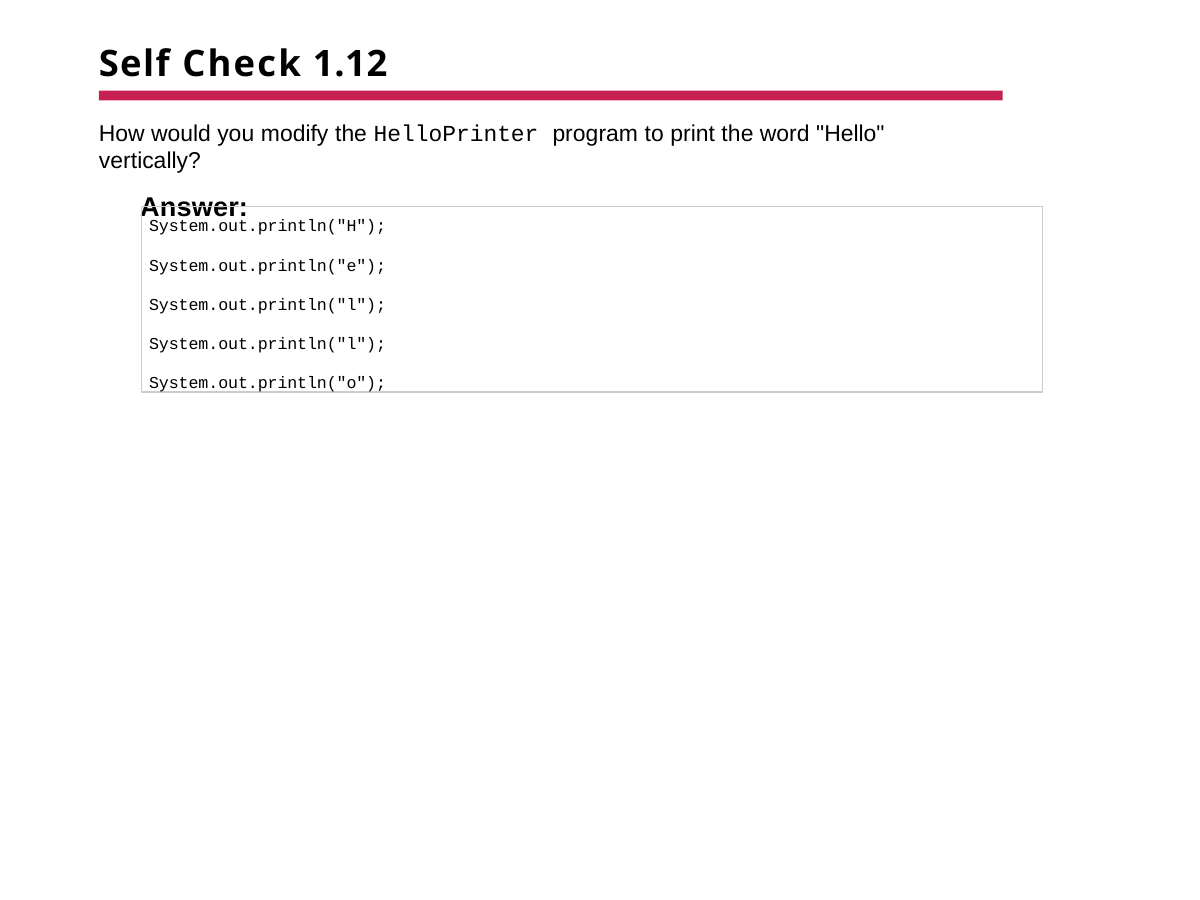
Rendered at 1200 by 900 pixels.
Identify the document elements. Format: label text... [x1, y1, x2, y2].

text_box How would you modify the HelloPrinter program to print the word "Hello" vertically? Answer: [96, 118, 987, 222]
text_box System.out.println("H"); System.out.println("e"); System.out.println("l"); System.out.println("l"); System.out.println("o"); [141, 206, 1043, 392]
title Self Check 1.12 [96, 40, 1104, 191]
